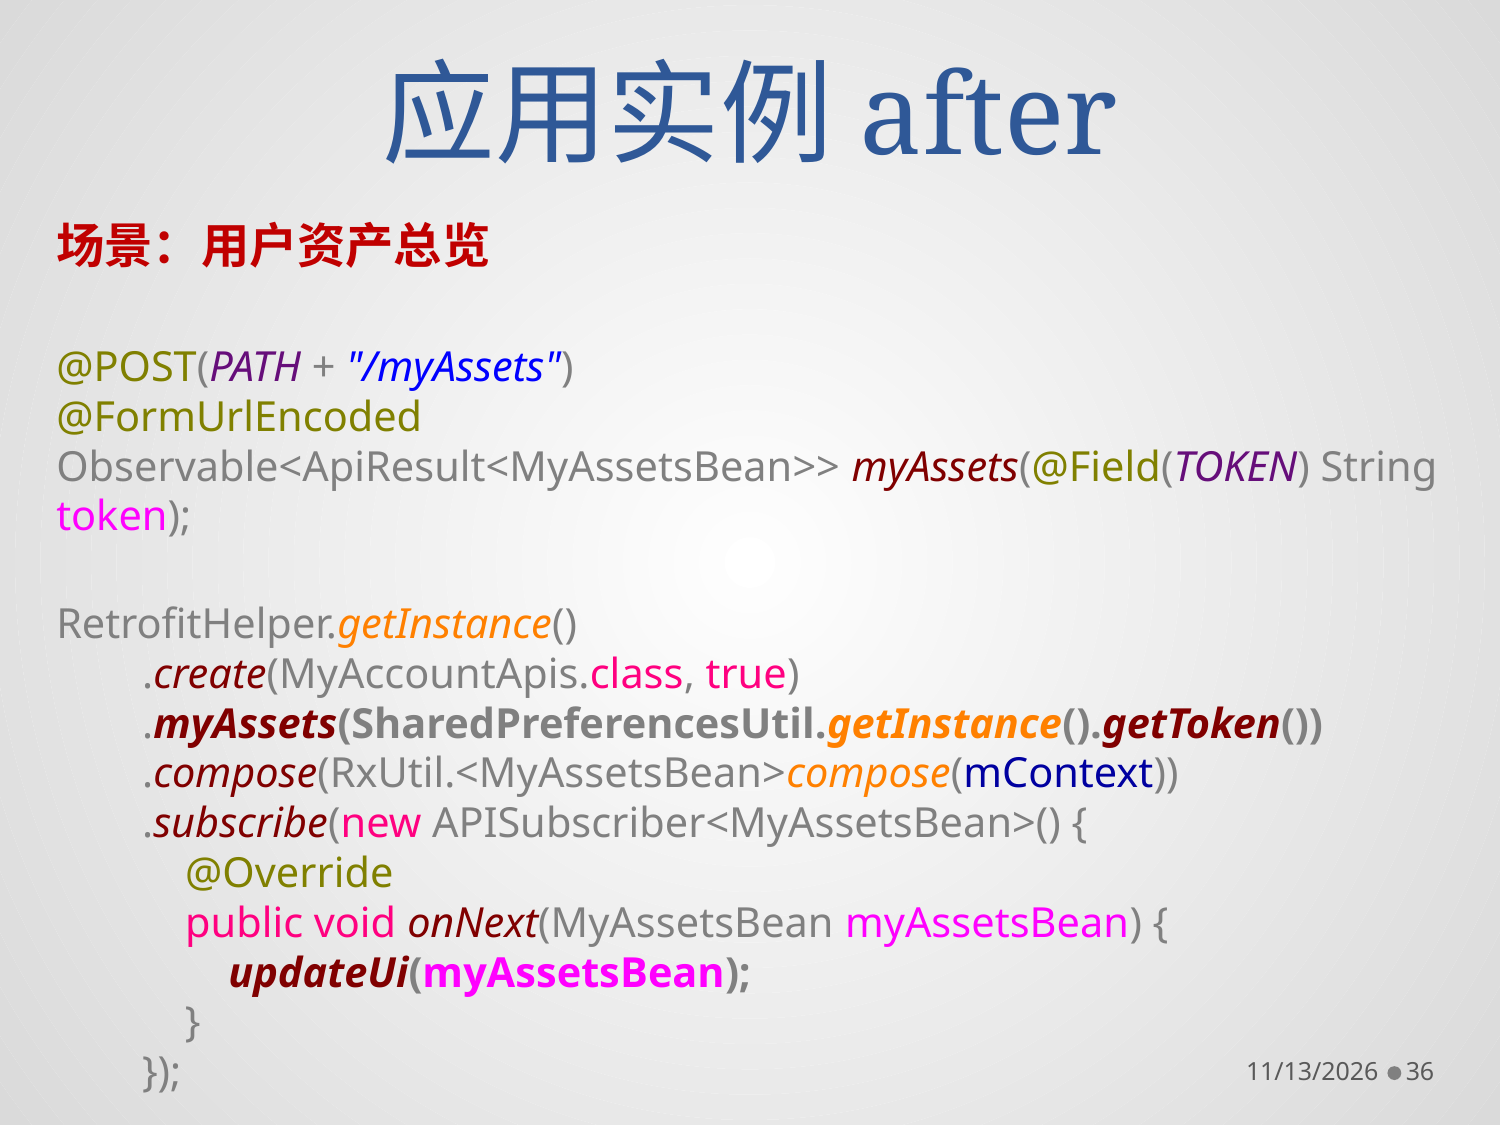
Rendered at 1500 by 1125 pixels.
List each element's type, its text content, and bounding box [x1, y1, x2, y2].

slide_number 36 [1401, 1042, 1494, 1103]
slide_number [1043, 1042, 1386, 1103]
list 场景：用户资产总览 @POST(PATH + "/myAssets") @FormUrlEncoded Observable<ApiResult<MyAssetsBean>> myAssets(@Field(TOKEN) String token); RetrofitHelper.getInstance() .create(MyAccountApis.class, true) .myAssets(SharedPreferencesUtil.getInstance().getToken()) .compose(RxUtil.<MyAssetsBean>compose(mContext)) .subscribe(new APISubscriber<MyAssetsBean>() { @Override public void onNext(MyAssetsBean myAssetsBean) { updateUi(myAssetsBean); } }); [41, 208, 1467, 1106]
title 应用实例after [75, 0, 1425, 185]
